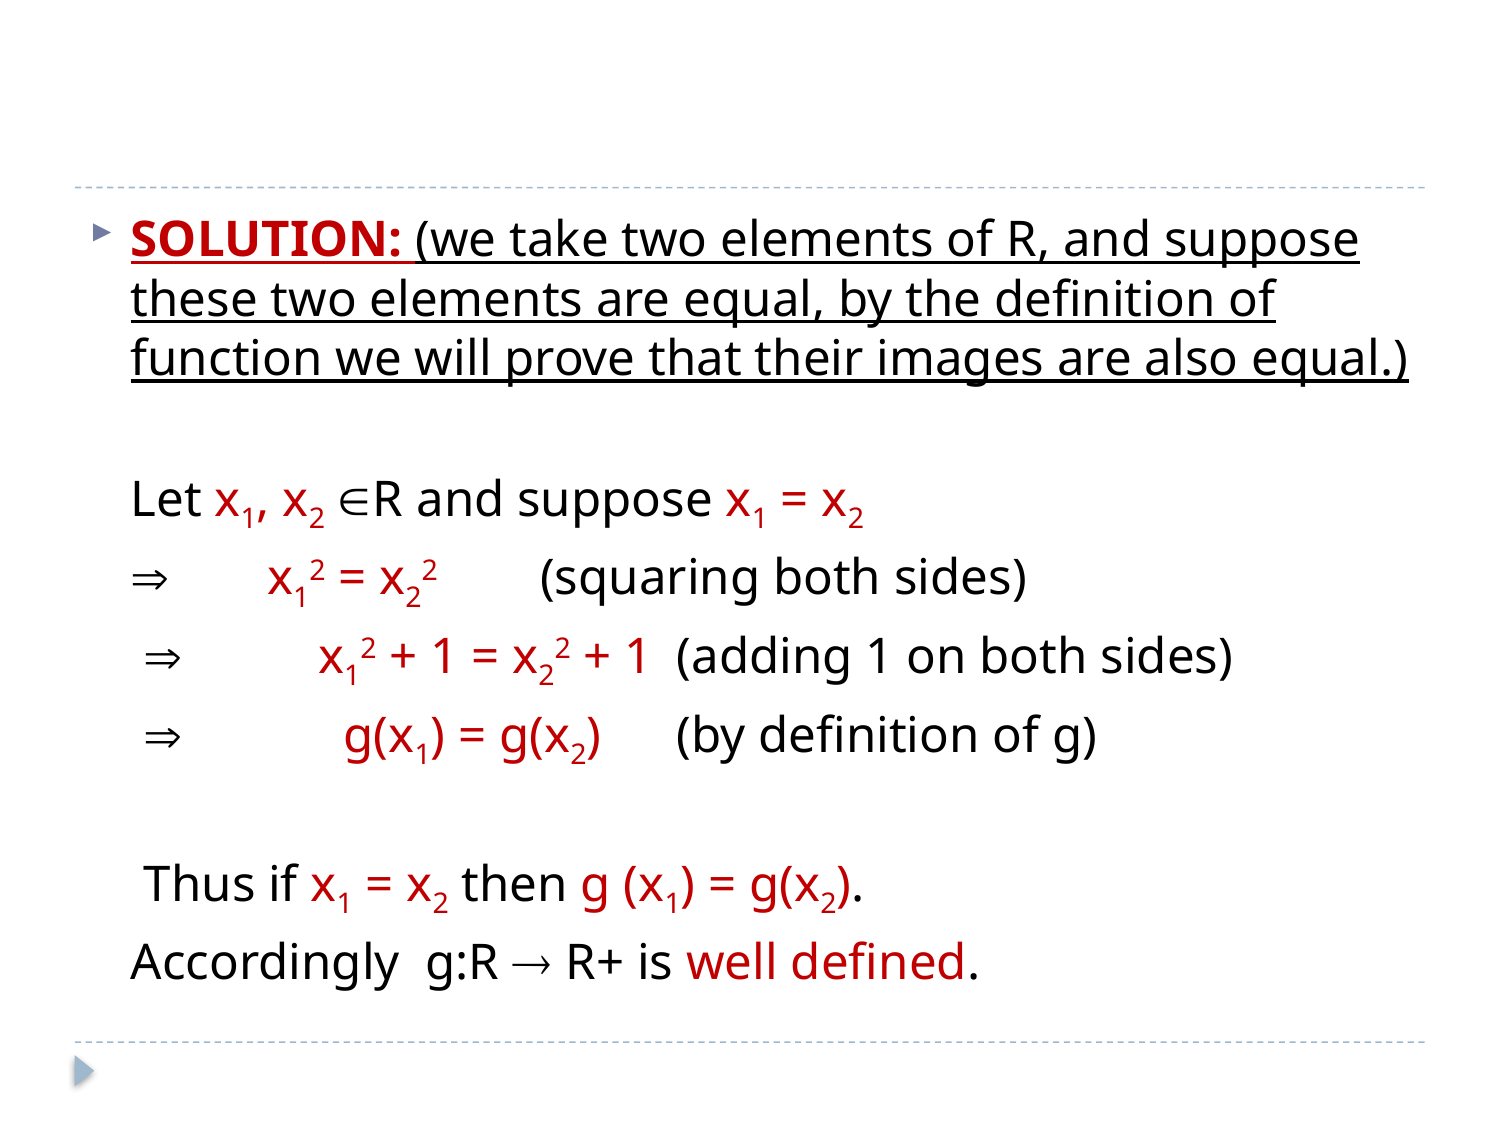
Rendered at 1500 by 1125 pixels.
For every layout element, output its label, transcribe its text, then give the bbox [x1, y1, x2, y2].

list SOLUTION: (we take two elements of R, and suppose these two elements are equal, by the definition of function we will prove that their images are also equal.) Let x1, x2 R and suppose x1 = x2  x12 = x22 (squaring both sides)  x12 + 1 = x22 + 1 (adding 1 on both sides)  g(x1) = g(x2) (by definition of g) Thus if x1 = x2 then g (x1) = g(x2). Accordingly g:R  R+ is well defined. [75, 200, 1425, 1010]
